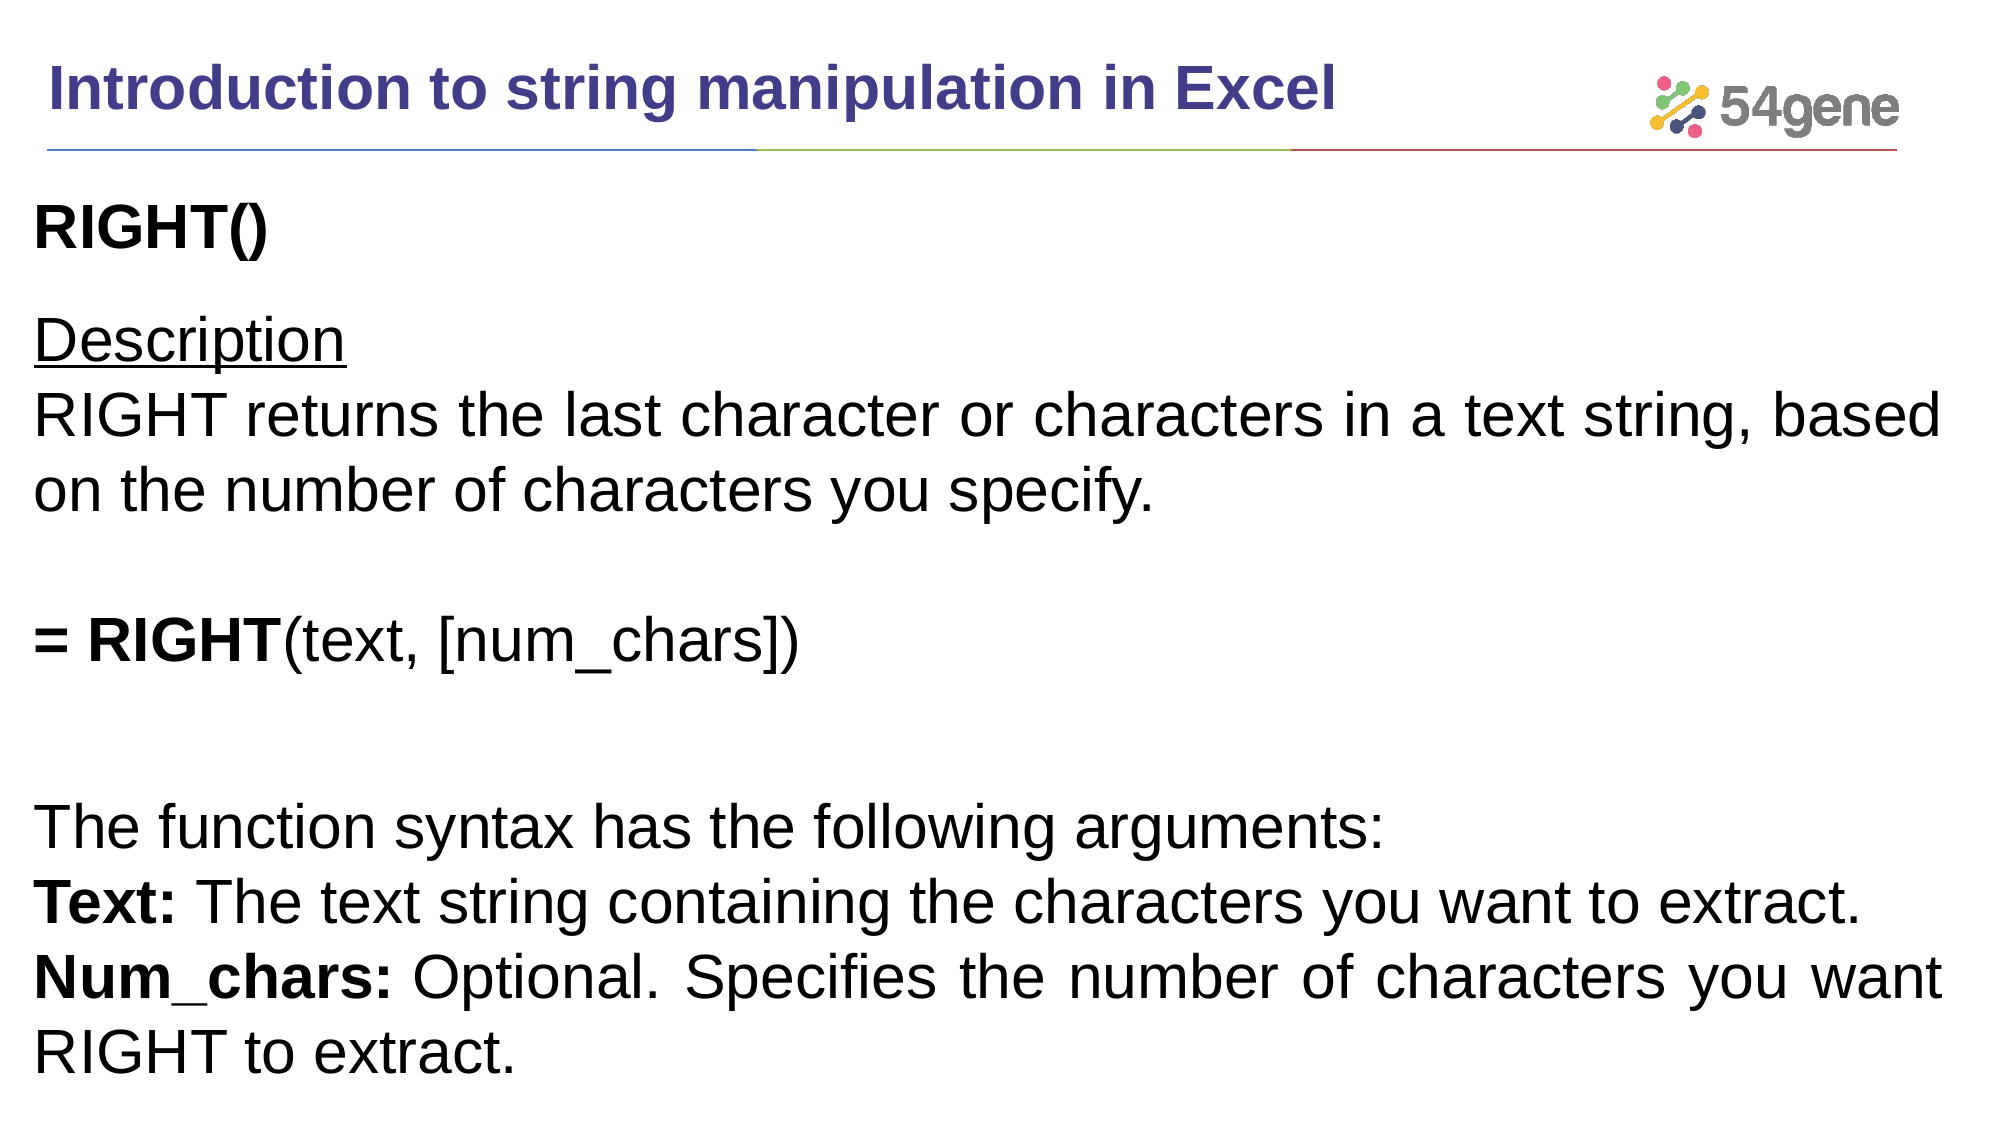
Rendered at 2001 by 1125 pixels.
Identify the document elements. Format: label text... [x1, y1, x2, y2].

text_box Introduction to string manipulation in Excel [33, 39, 1370, 130]
picture [1650, 76, 1899, 138]
list RIGHT() Description RIGHT returns the last character or characters in a text string, based on the number of characters you specify. = RIGHT(text, [num_chars]) The function syntax has the following arguments: Text: The text string containing the characters you want to extract. Num_chars: Optional. Specifies the number of characters you want RIGHT to extract. [33, 186, 1946, 1096]
